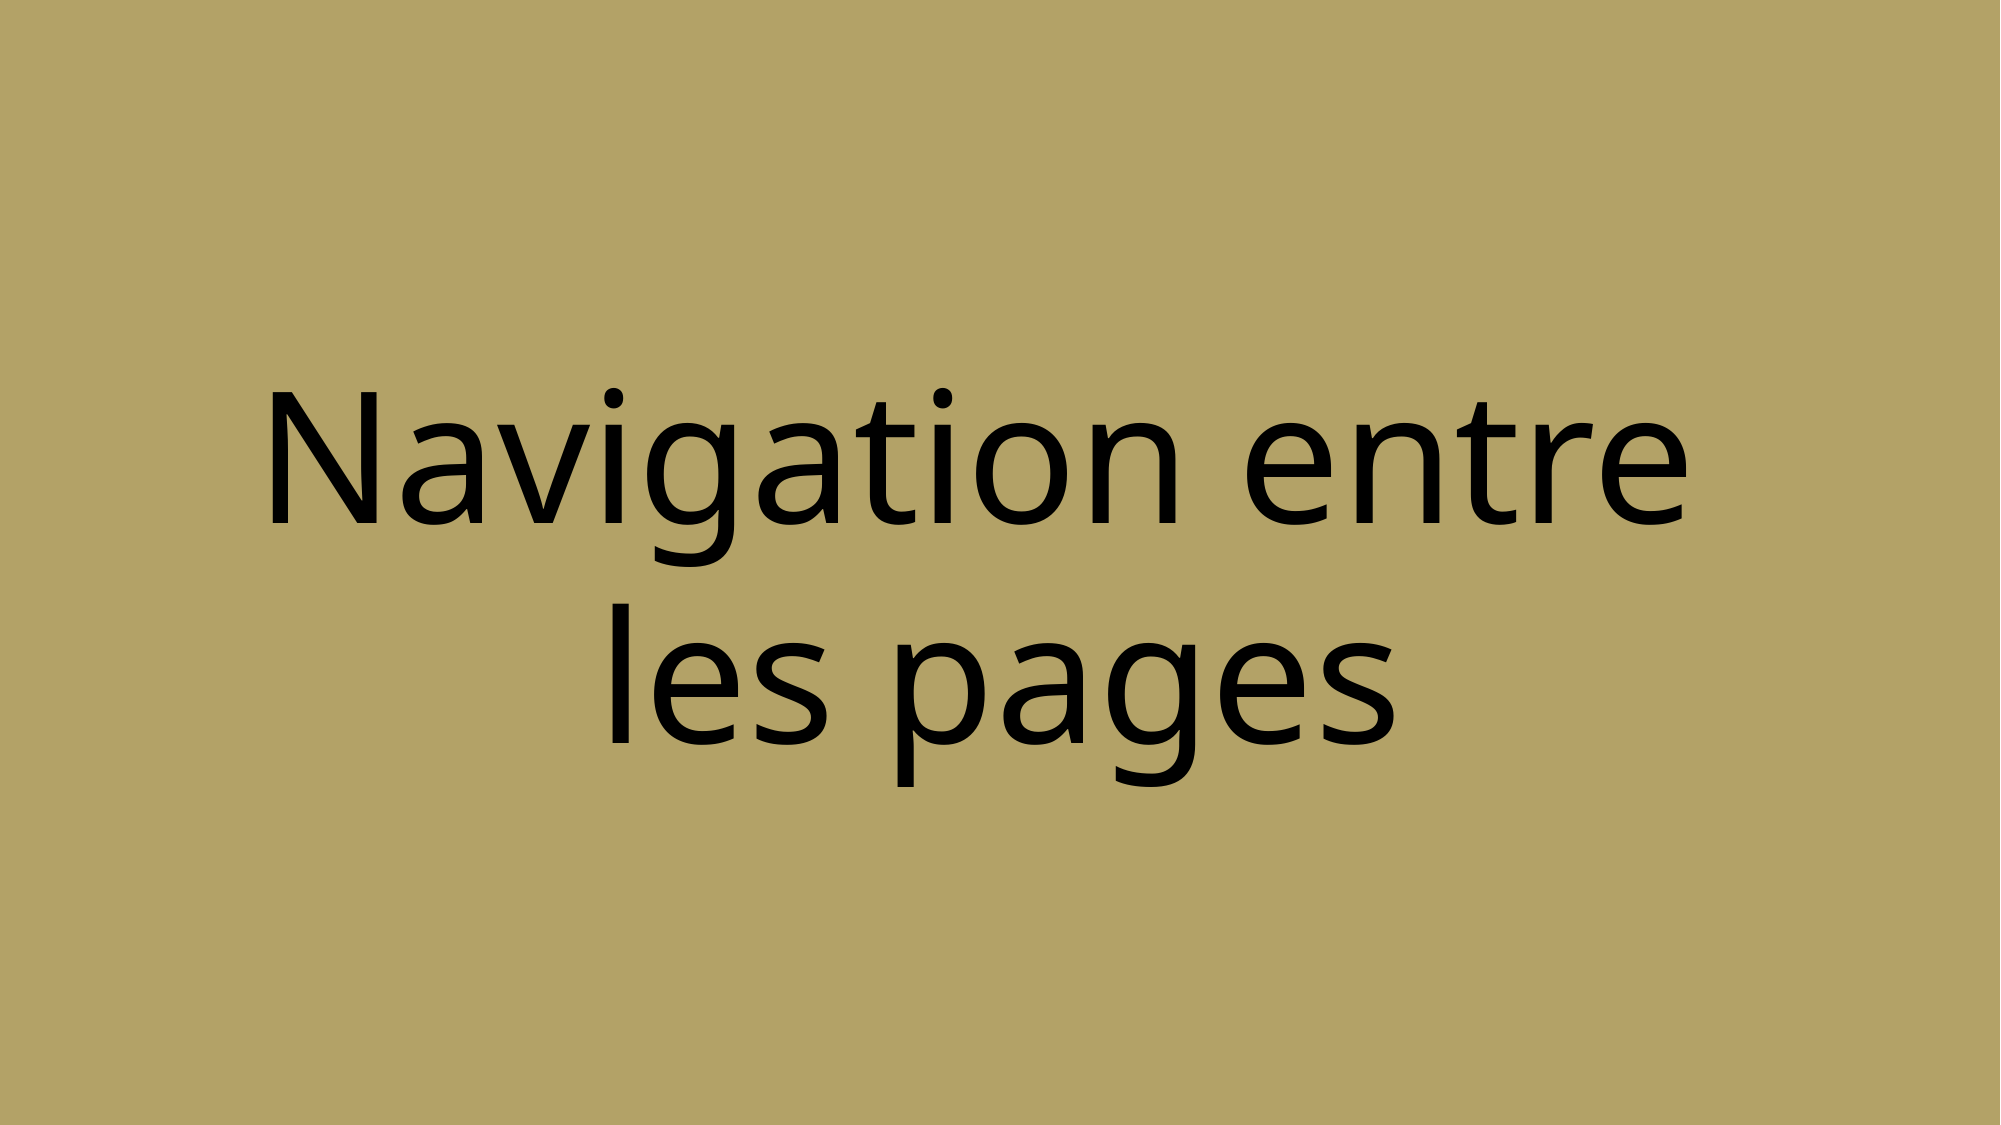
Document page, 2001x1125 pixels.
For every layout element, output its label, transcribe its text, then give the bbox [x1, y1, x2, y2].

text_box Navigation entre les pages [240, 332, 1760, 788]
